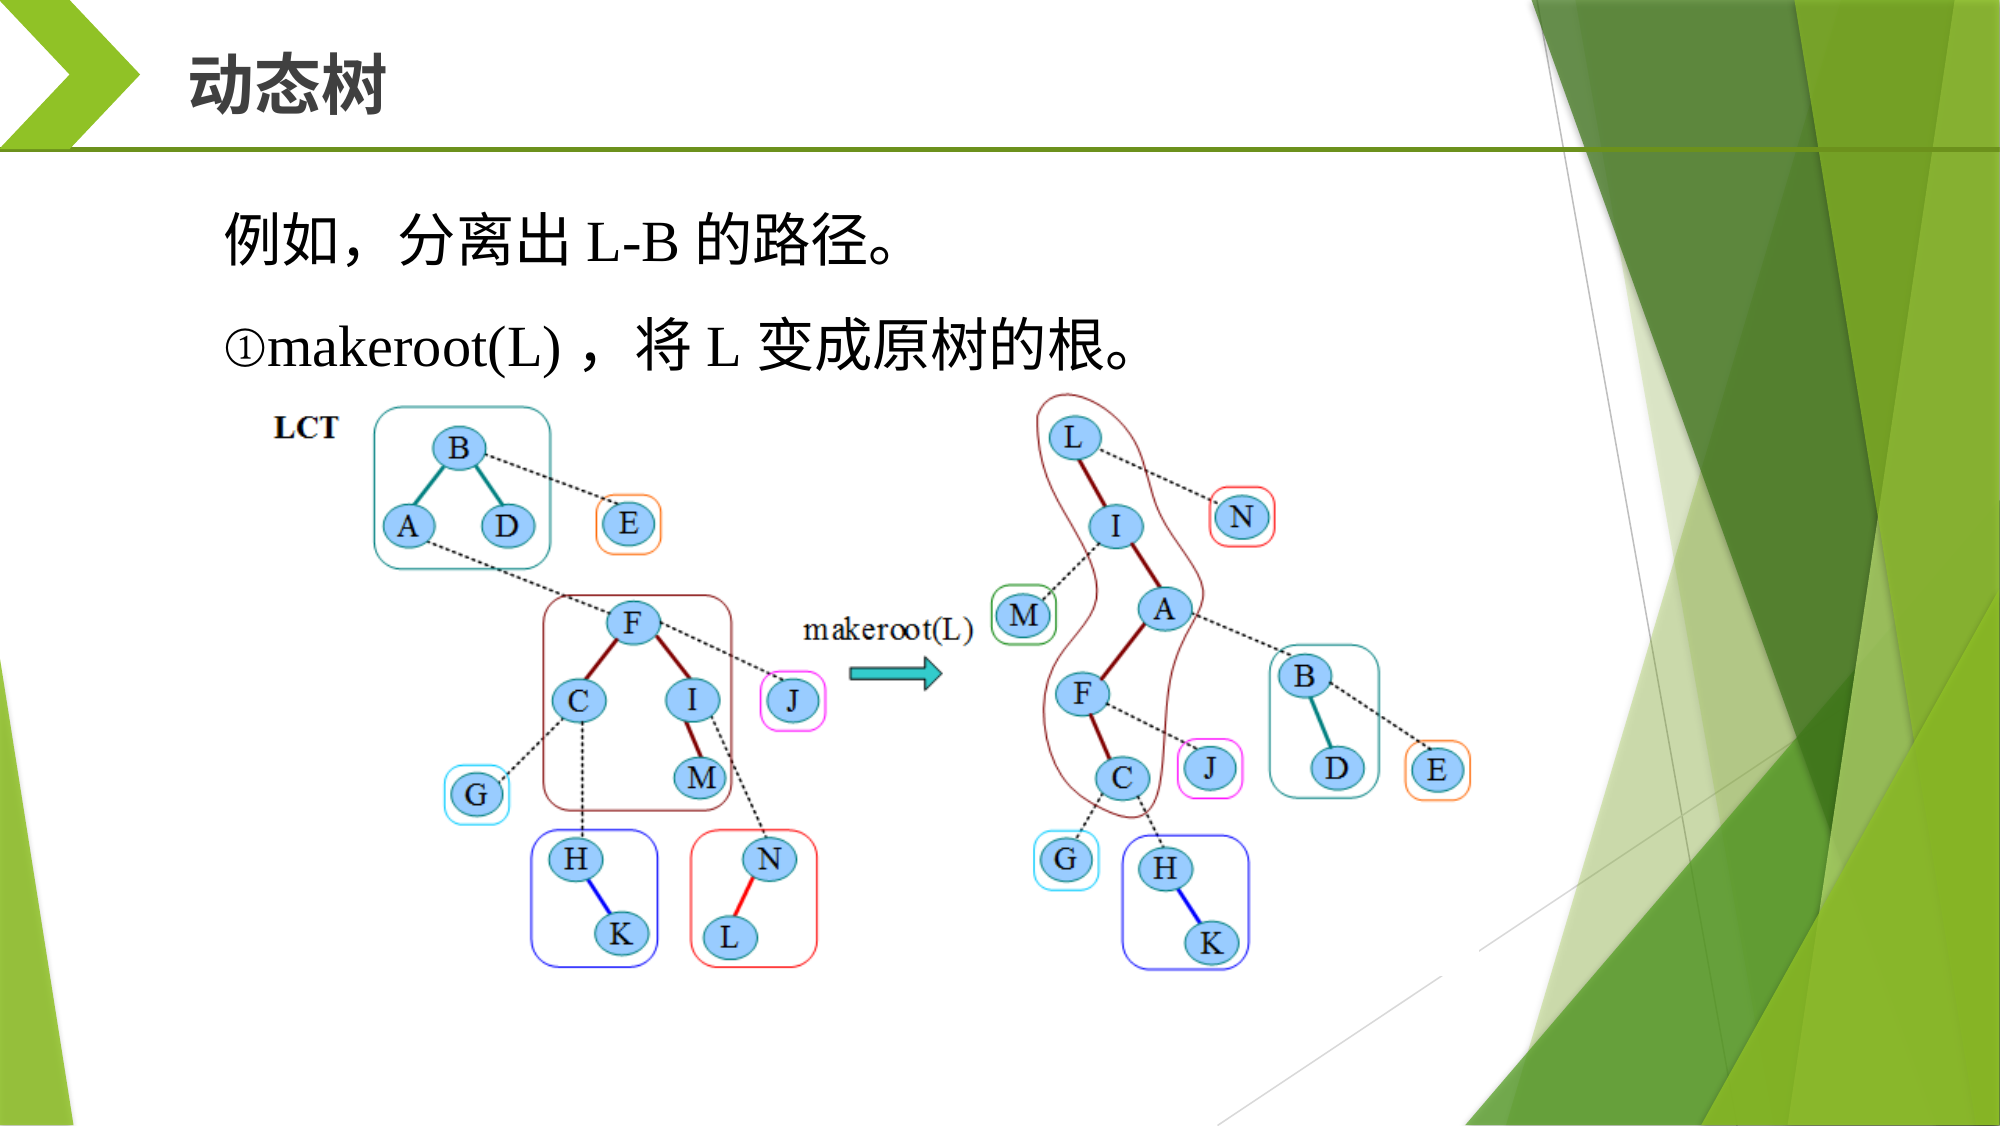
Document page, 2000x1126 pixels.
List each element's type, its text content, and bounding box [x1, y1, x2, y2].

text_box 动态树 [173, 35, 823, 131]
text_box [0, 0, 142, 148]
picture [262, 389, 1480, 977]
text_box 例如，分离出L-B的路径。 ①makeroot(L)，将L变成原树的根。 [102, 161, 1641, 386]
